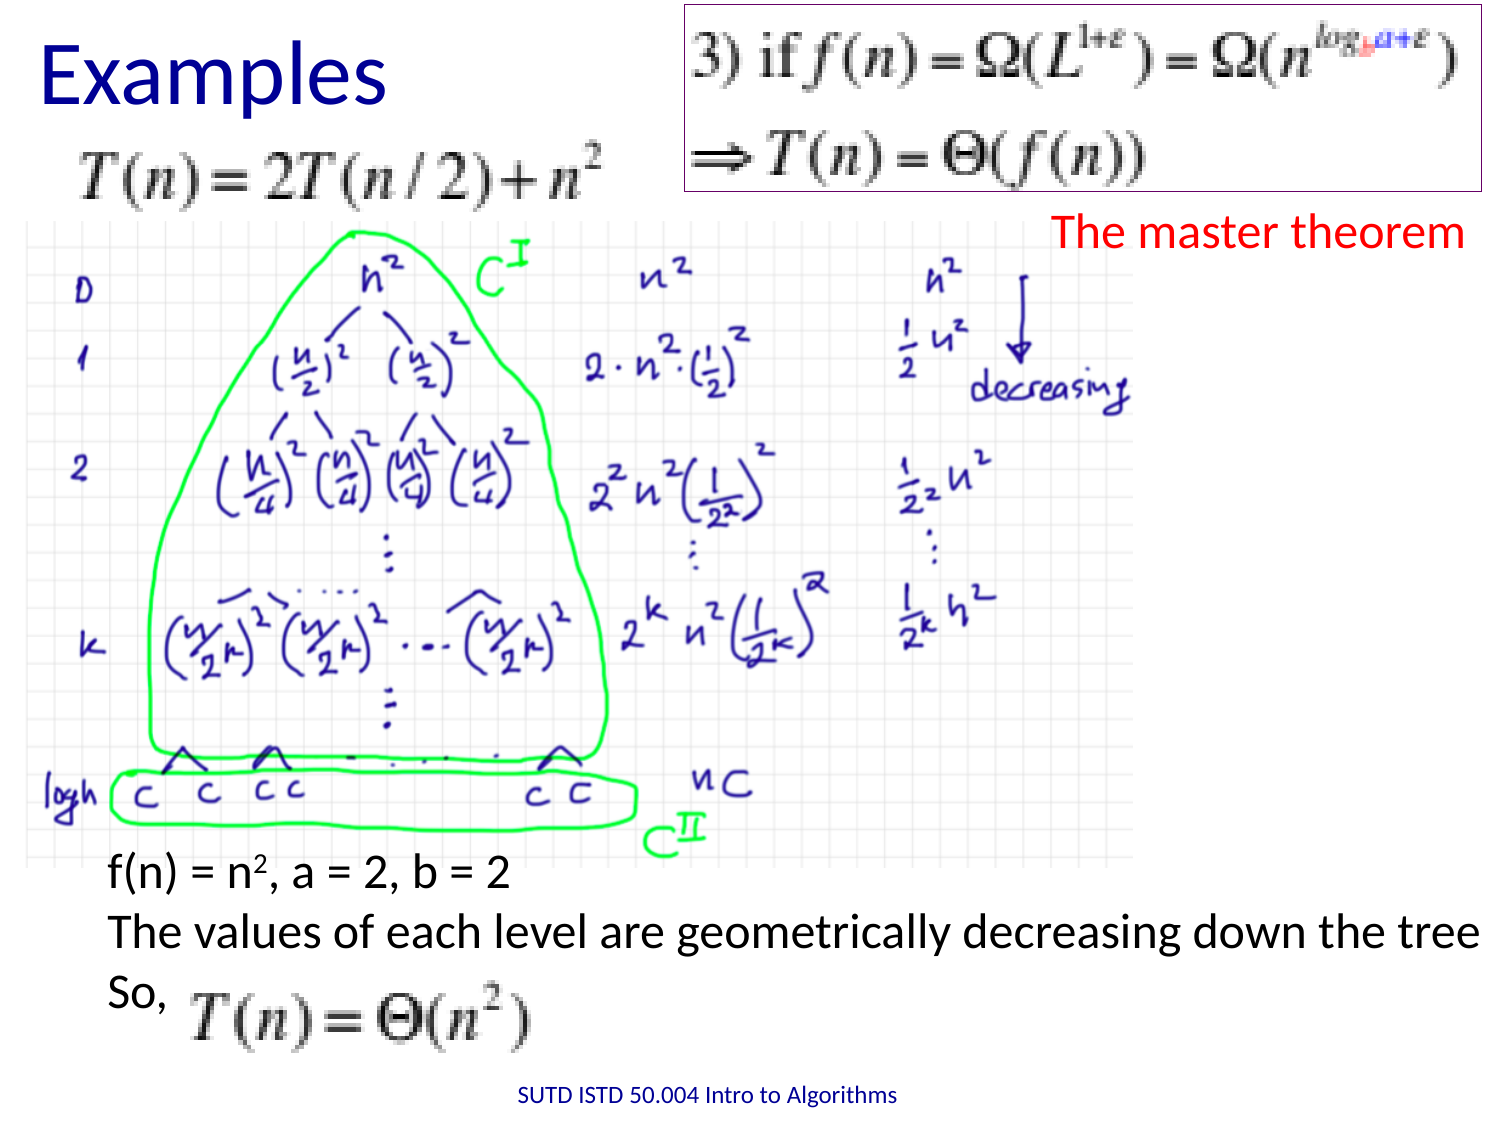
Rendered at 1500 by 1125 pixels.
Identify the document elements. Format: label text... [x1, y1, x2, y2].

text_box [684, 3, 1483, 192]
text_box The master theorem [1036, 198, 1482, 267]
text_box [182, 966, 532, 1063]
text_box f(n) = n2, a = 2, b = 2 The values of each level are geometrically decreasing down the tree So, [92, 831, 1497, 1026]
title Examples [23, 4, 682, 132]
picture [22, 221, 1133, 868]
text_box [71, 126, 611, 220]
footer SUTD ISTD 50.004 Intro to Algorithms [473, 1063, 949, 1123]
